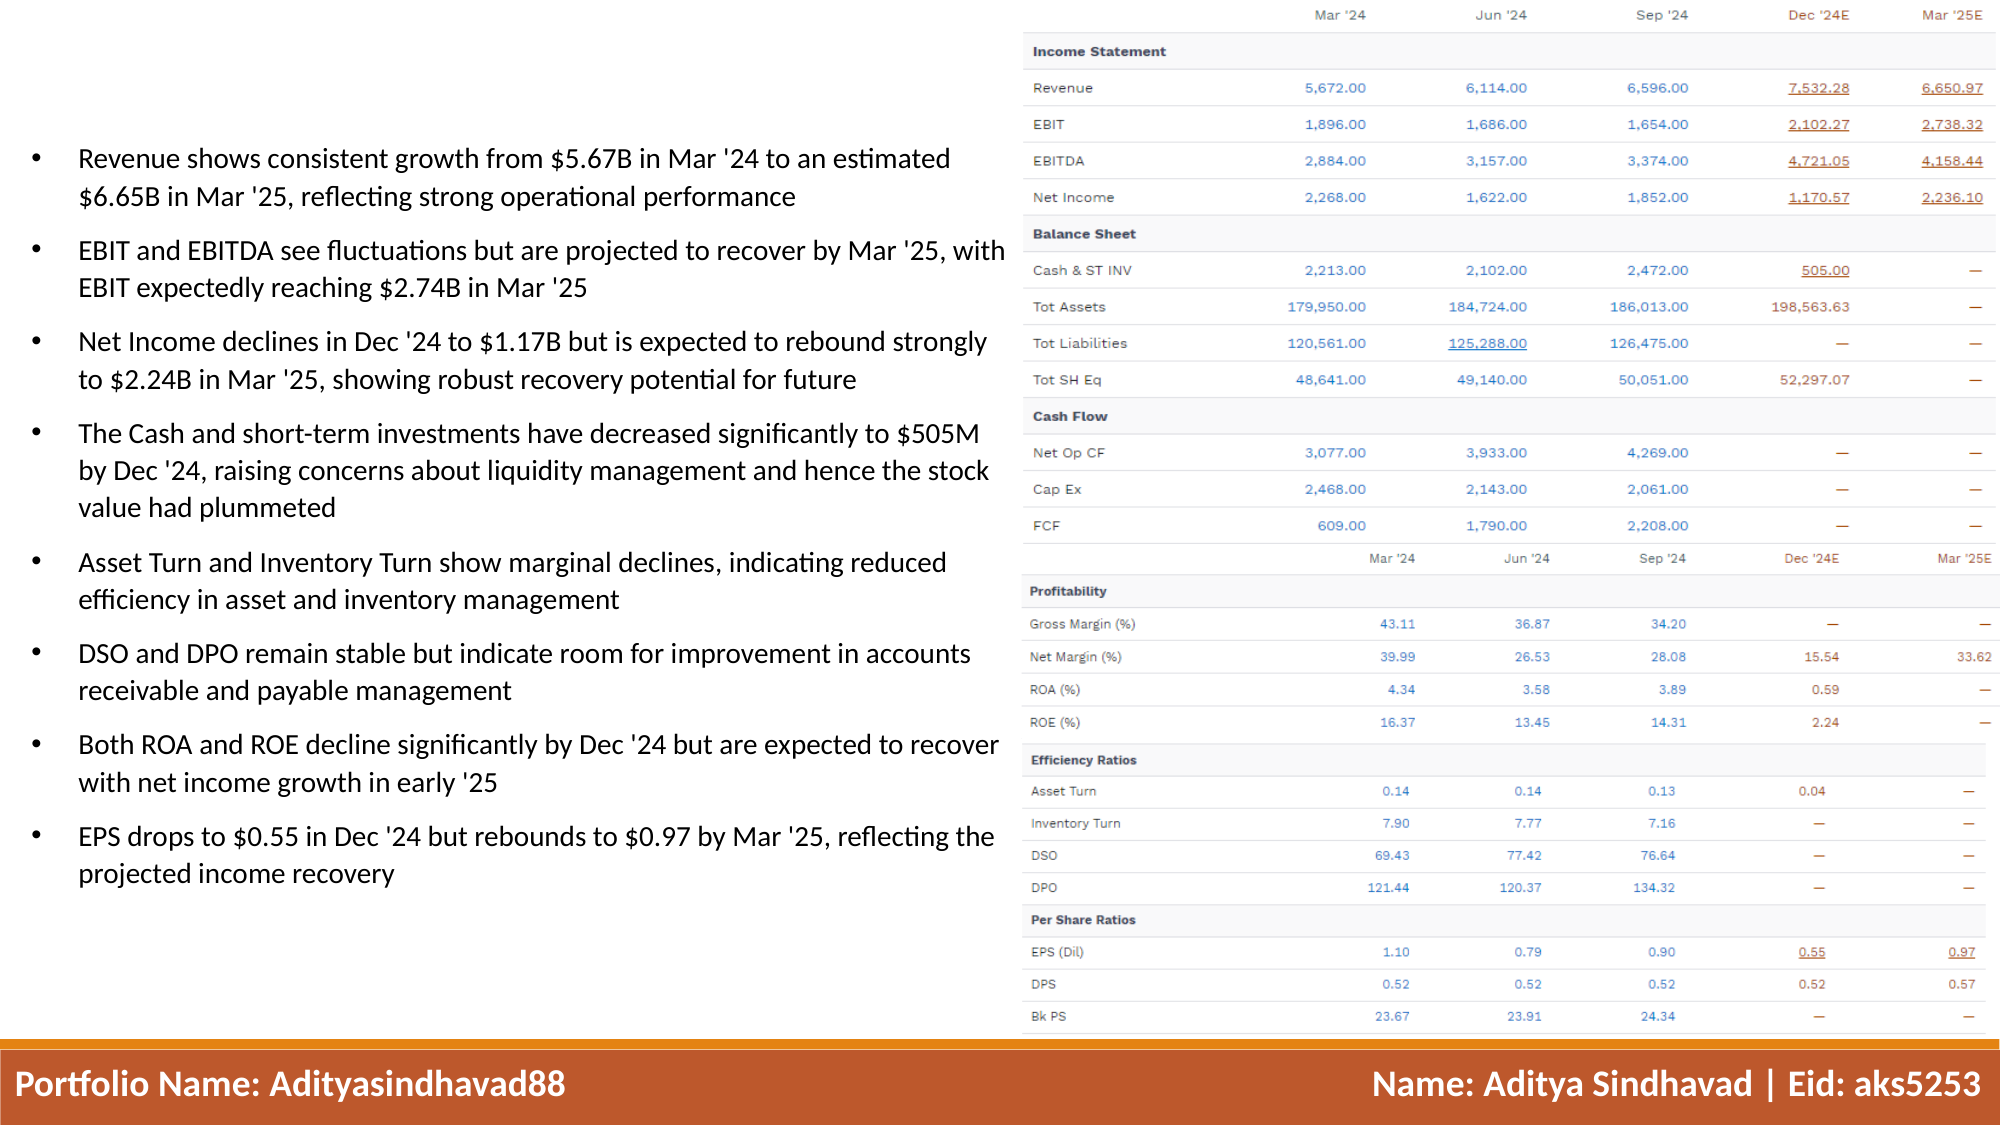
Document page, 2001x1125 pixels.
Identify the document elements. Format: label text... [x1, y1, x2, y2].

text_box Revenue shows consistent growth from $5.67B in Mar '24 to an estimated $6.65B in Mar '25, reflecting strong operational performance EBIT and EBITDA see fluctuations but are projected to recover by Mar '25, with EBIT expectedly reaching $2.74B in Mar '25 Net Income declines in Dec '24 to $1.17B but is expected to rebound strongly to $2.24B in Mar '25, showing robust recovery potential for future The Cash and short-term investments have decreased significantly to $505M by Dec '24, raising concerns about liquidity management and hence the stock value had plummeted Asset Turn and Inventory Turn show marginal declines, indicating reduced efficiency in asset and inventory management DSO and DPO remain stable but indicate room for improvement in accounts receivable and payable management Both ROA and ROE decline significantly by Dec '24 but are expected to recover with net income growth in early '25 EPS drops to $0.55 in Dec '24 but rebounds to $0.97 by Mar '25, reflecting the projected income recovery [16, 129, 1018, 897]
picture [999, 0, 2000, 1036]
text_box Portfolio Name: Adityasindhavad88 [0, 1051, 605, 1112]
text_box Name: Aditya Sindhavad | Eid: aks5253 [1357, 1051, 1997, 1112]
